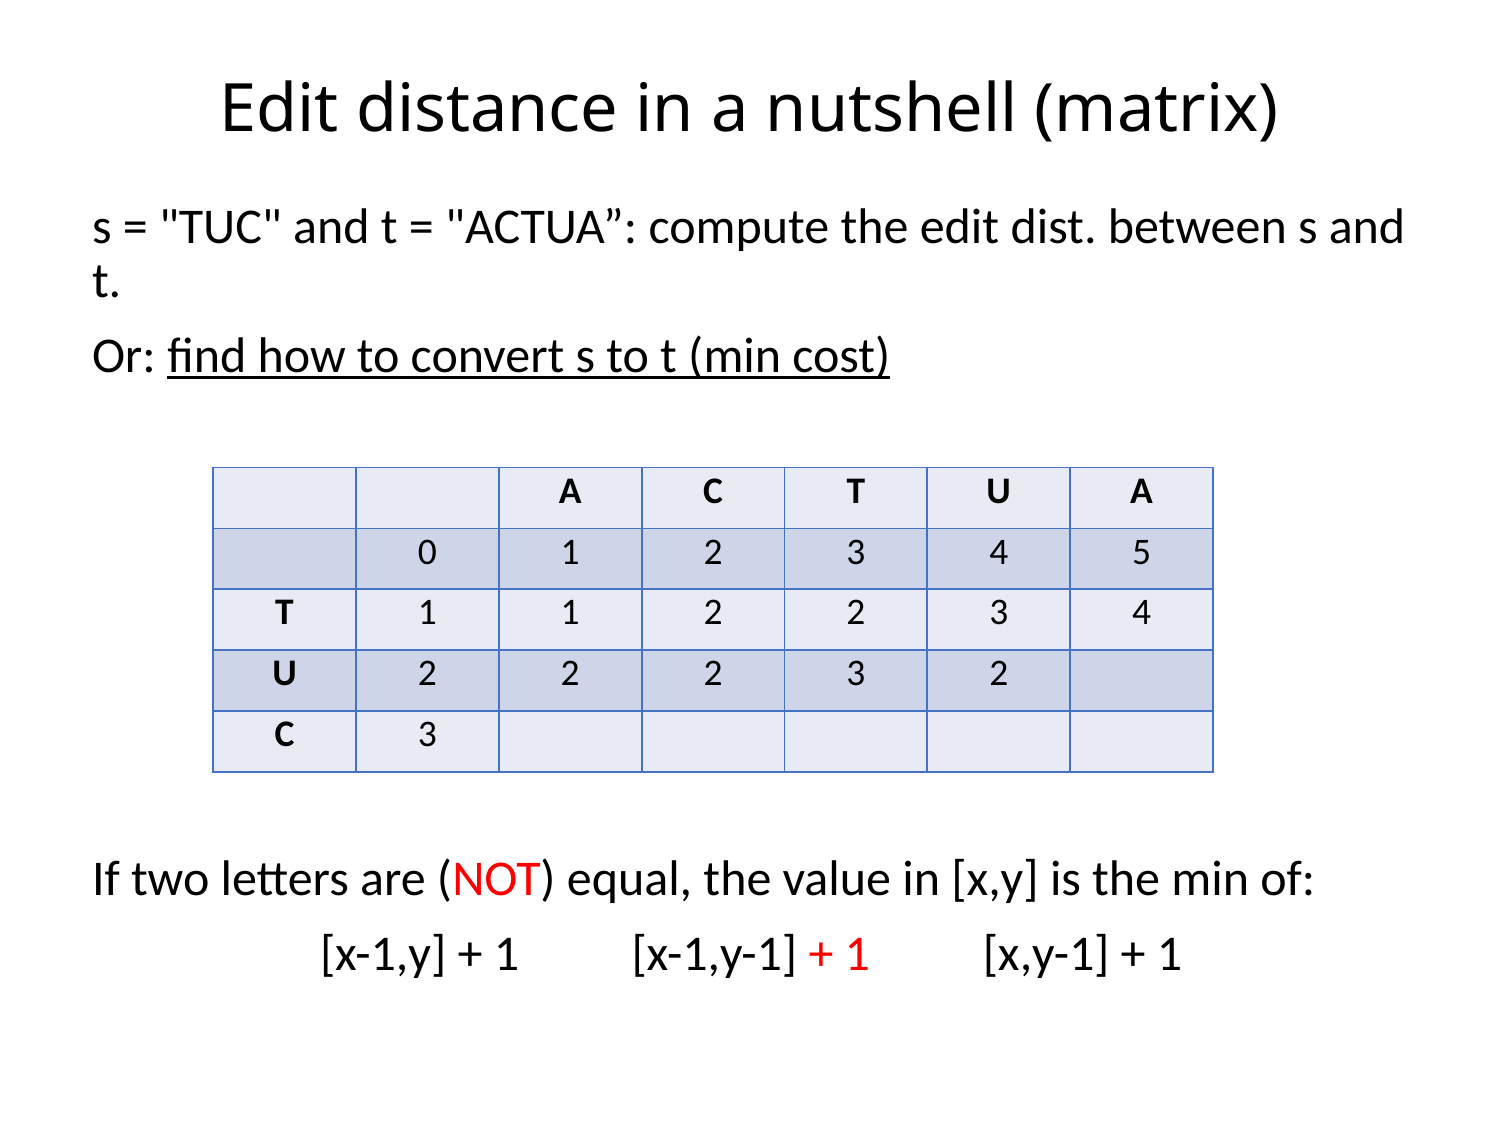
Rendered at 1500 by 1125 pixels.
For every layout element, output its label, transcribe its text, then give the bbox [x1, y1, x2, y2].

table_cell 1 [500, 590, 641, 649]
table_cell [500, 712, 641, 771]
table_cell 4 [928, 529, 1069, 588]
table_cell [785, 712, 926, 771]
table_header C [643, 468, 784, 528]
table_cell 3 [357, 712, 498, 771]
table_header T [785, 468, 926, 528]
table_cell 2 [357, 651, 498, 710]
table_cell 2 [643, 651, 784, 710]
table_cell 3 [785, 529, 926, 588]
table_cell 2 [928, 651, 1069, 710]
table_cell 3 [785, 651, 926, 710]
table_header U [928, 468, 1069, 528]
table_cell U [214, 651, 355, 710]
table_header [357, 468, 498, 528]
table_cell C [214, 712, 355, 771]
table_cell 1 [357, 590, 498, 649]
table_cell [1071, 651, 1212, 710]
table_cell [1071, 712, 1212, 771]
table_cell 2 [785, 590, 926, 649]
table_cell 2 [643, 529, 784, 588]
table_cell T [214, 590, 355, 649]
table_cell 5 [1071, 529, 1212, 588]
table_cell 2 [500, 651, 641, 710]
table_header A [500, 468, 641, 528]
table_cell [214, 529, 355, 588]
table_header A [1071, 468, 1212, 528]
table_cell 2 [643, 590, 784, 649]
table_header [214, 468, 355, 528]
table_cell [643, 712, 784, 771]
table_cell 3 [928, 590, 1069, 649]
table_cell [928, 712, 1069, 771]
list s = "TUC" and t = "ACTUA”: compute the edit dist. between s and t. Or: find how to convert s to t (min cost) If two letters are (NOT) equal, the value in [x,y] is the min of: [x-1,y] + 1 [x-1,y-1] + 1 [x,y-1] + 1 [77, 192, 1425, 1047]
table_cell 1 [500, 529, 641, 588]
table_cell 0 [357, 529, 498, 588]
title Edit distance in a nutshell (matrix) [103, 59, 1397, 159]
table_cell 4 [1071, 590, 1212, 649]
